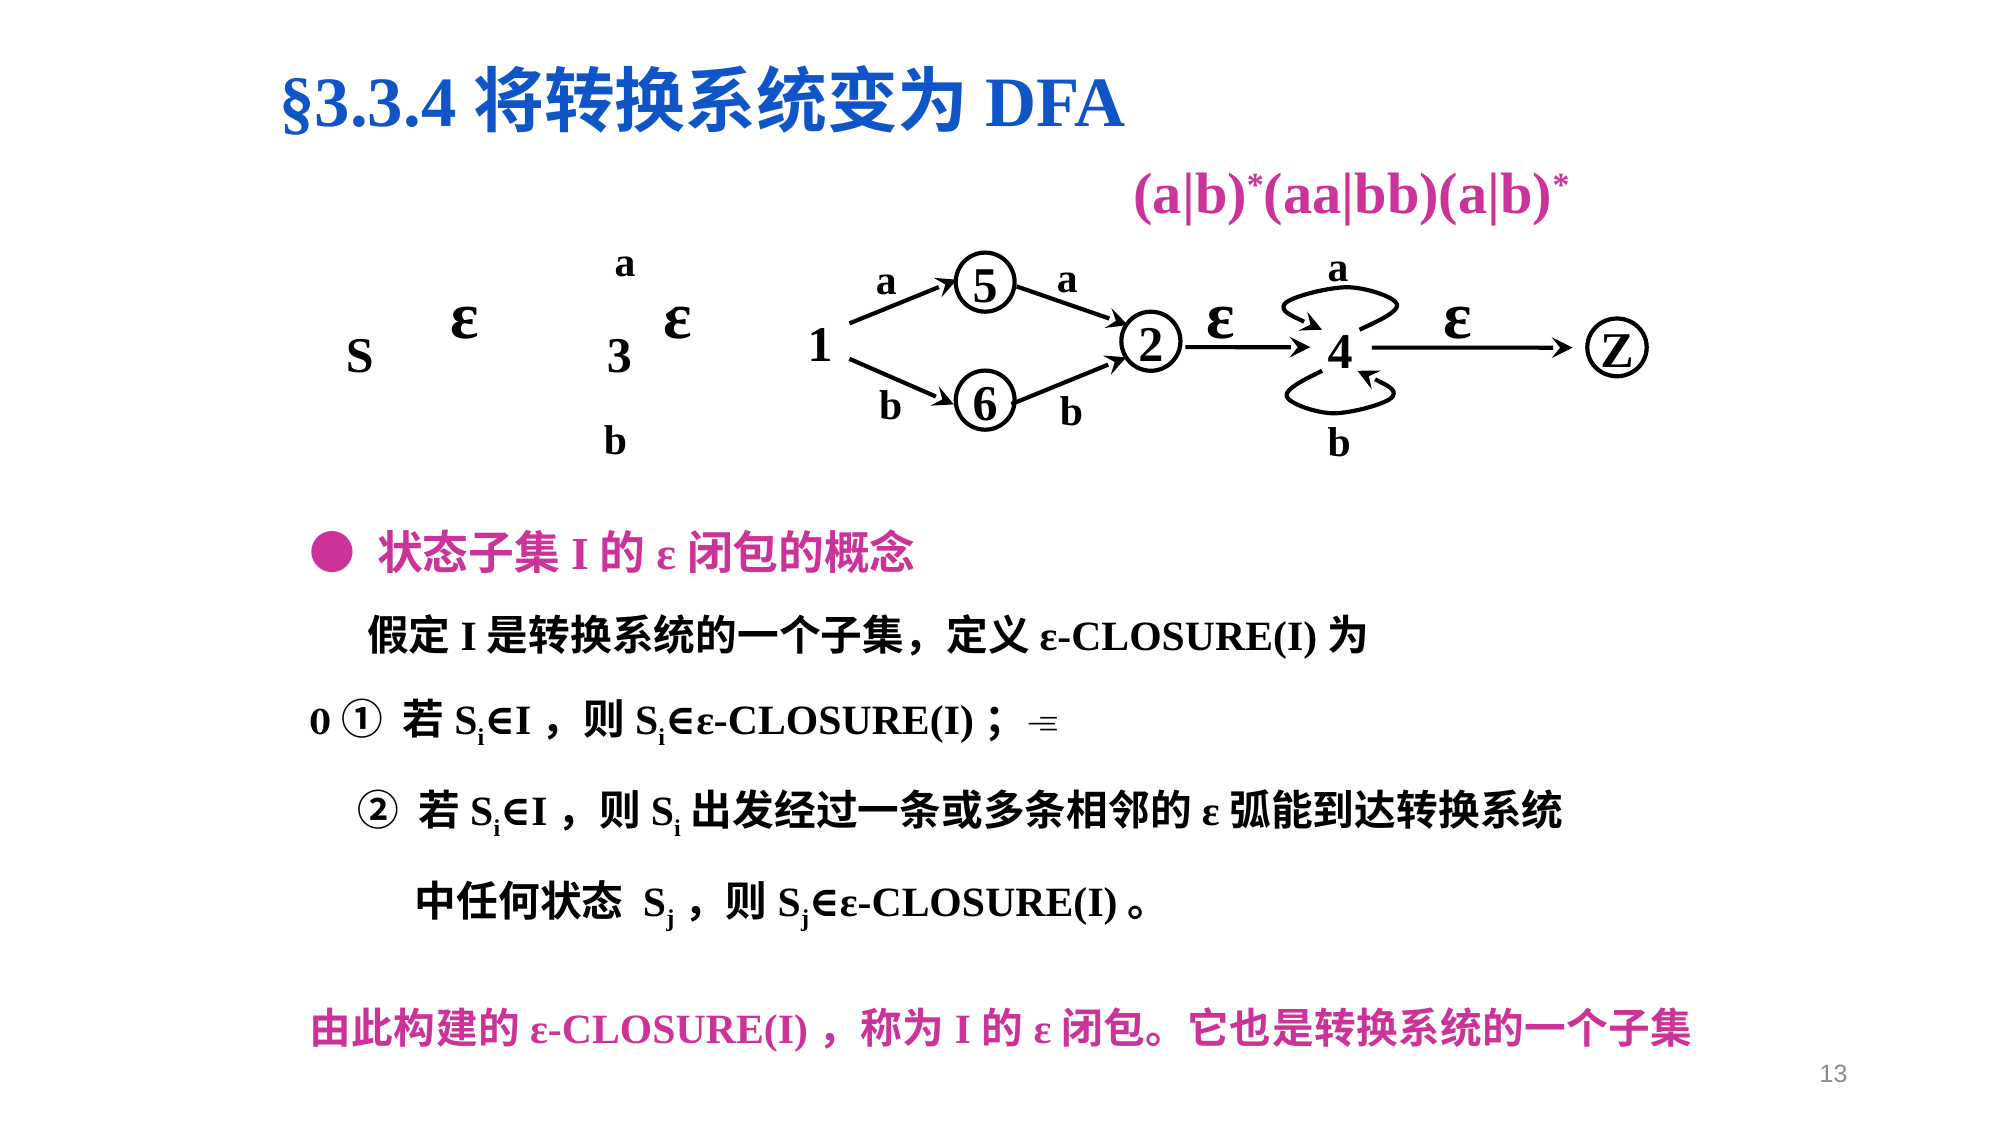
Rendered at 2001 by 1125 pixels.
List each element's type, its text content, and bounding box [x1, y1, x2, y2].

text_box ● 状态子集I的ε闭包的概念 假定I是转换系统的一个子集，定义ε-CLOSURE(I)为  ① 若Si∈I，则Si∈ε-CLOSURE(I)； ② 若Si∈I，则Si出发经过一条或多条相邻的ε弧能到达转换系统 中任何状态 Sj，则Sj∈ε-CLOSURE(I)。 由此构建的ε-CLOSURE(I)，称为I的ε闭包。它也是转换系统的一个子集 [294, 491, 1708, 1037]
slide_number 13 [1412, 1042, 1863, 1103]
text_box (a|b)*(aa|bb)(a|b)* [1118, 147, 1617, 227]
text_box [330, 227, 1659, 473]
text_box §3.3.4将转换系统变为DFA [264, 31, 1715, 162]
